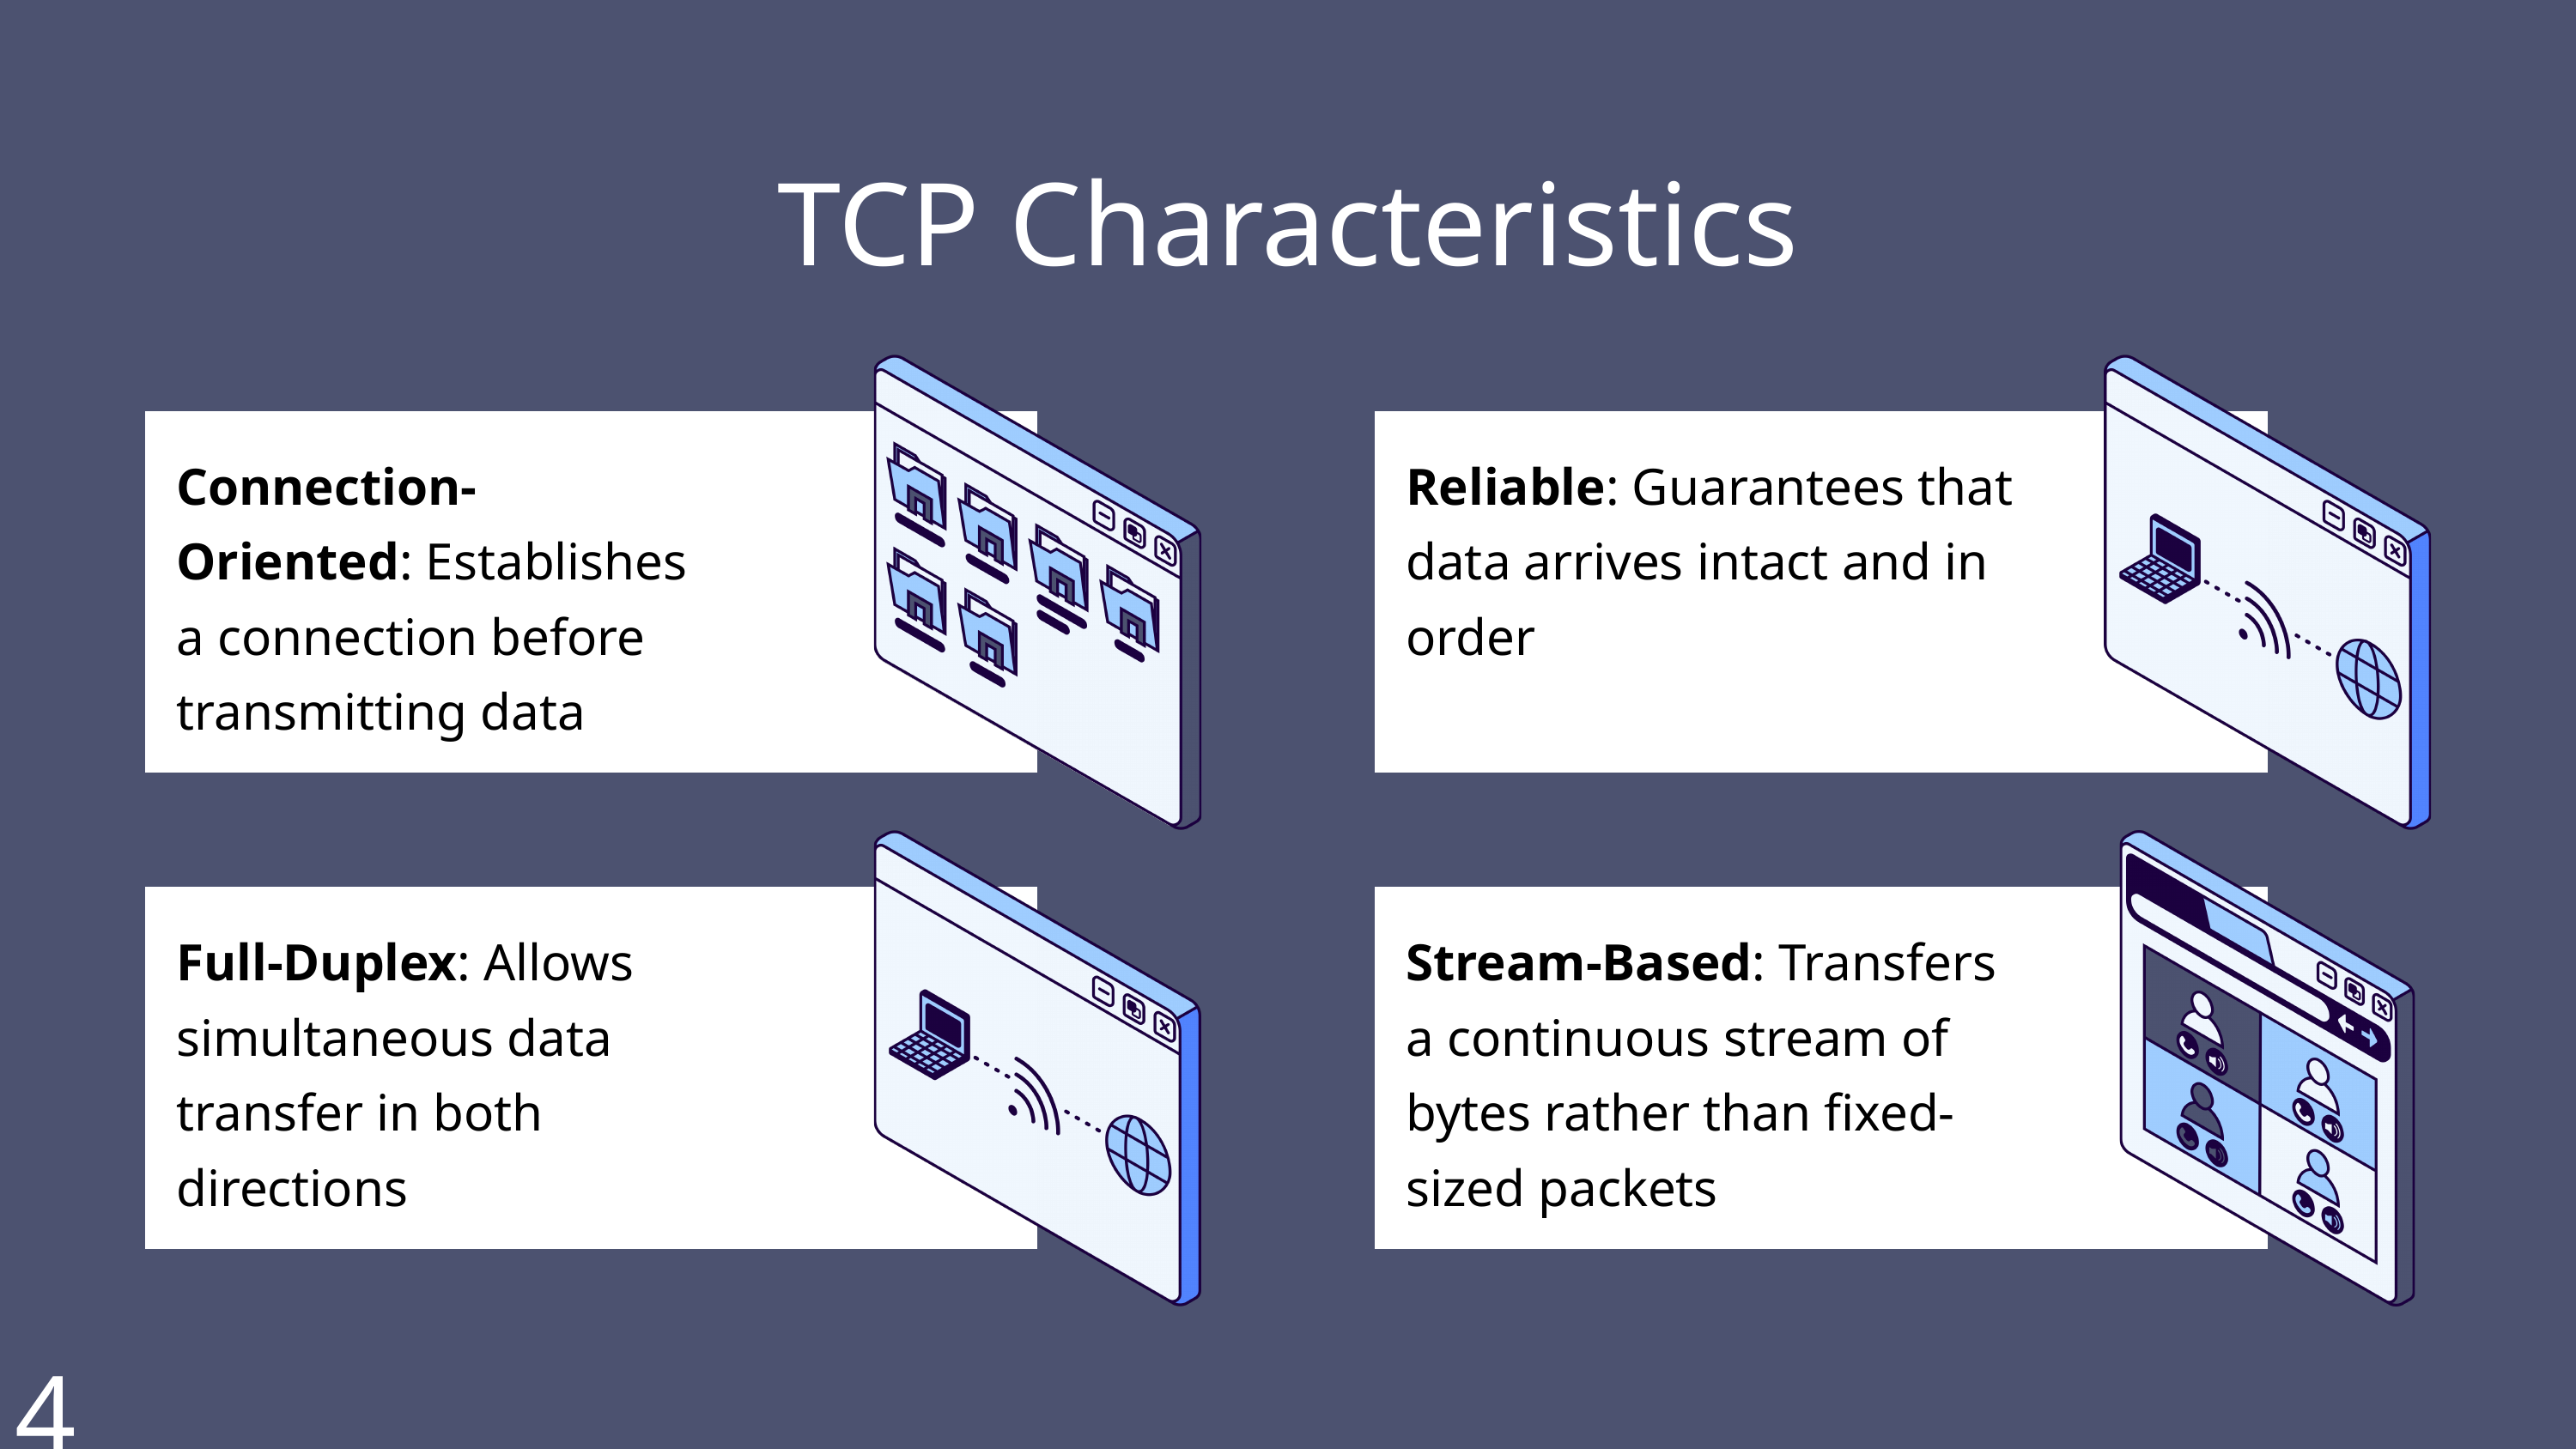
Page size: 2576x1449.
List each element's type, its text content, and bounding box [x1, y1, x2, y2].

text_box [1374, 410, 2268, 773]
text_box [2119, 830, 2415, 1307]
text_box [144, 887, 1038, 1250]
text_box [144, 410, 1038, 773]
text_box [873, 354, 1202, 829]
text_box [2104, 354, 2432, 830]
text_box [1374, 887, 2268, 1250]
text_box [873, 829, 1202, 1307]
text_box 4 [15, 1260, 183, 1449]
text_box TCP Characteristics [197, 129, 2379, 289]
